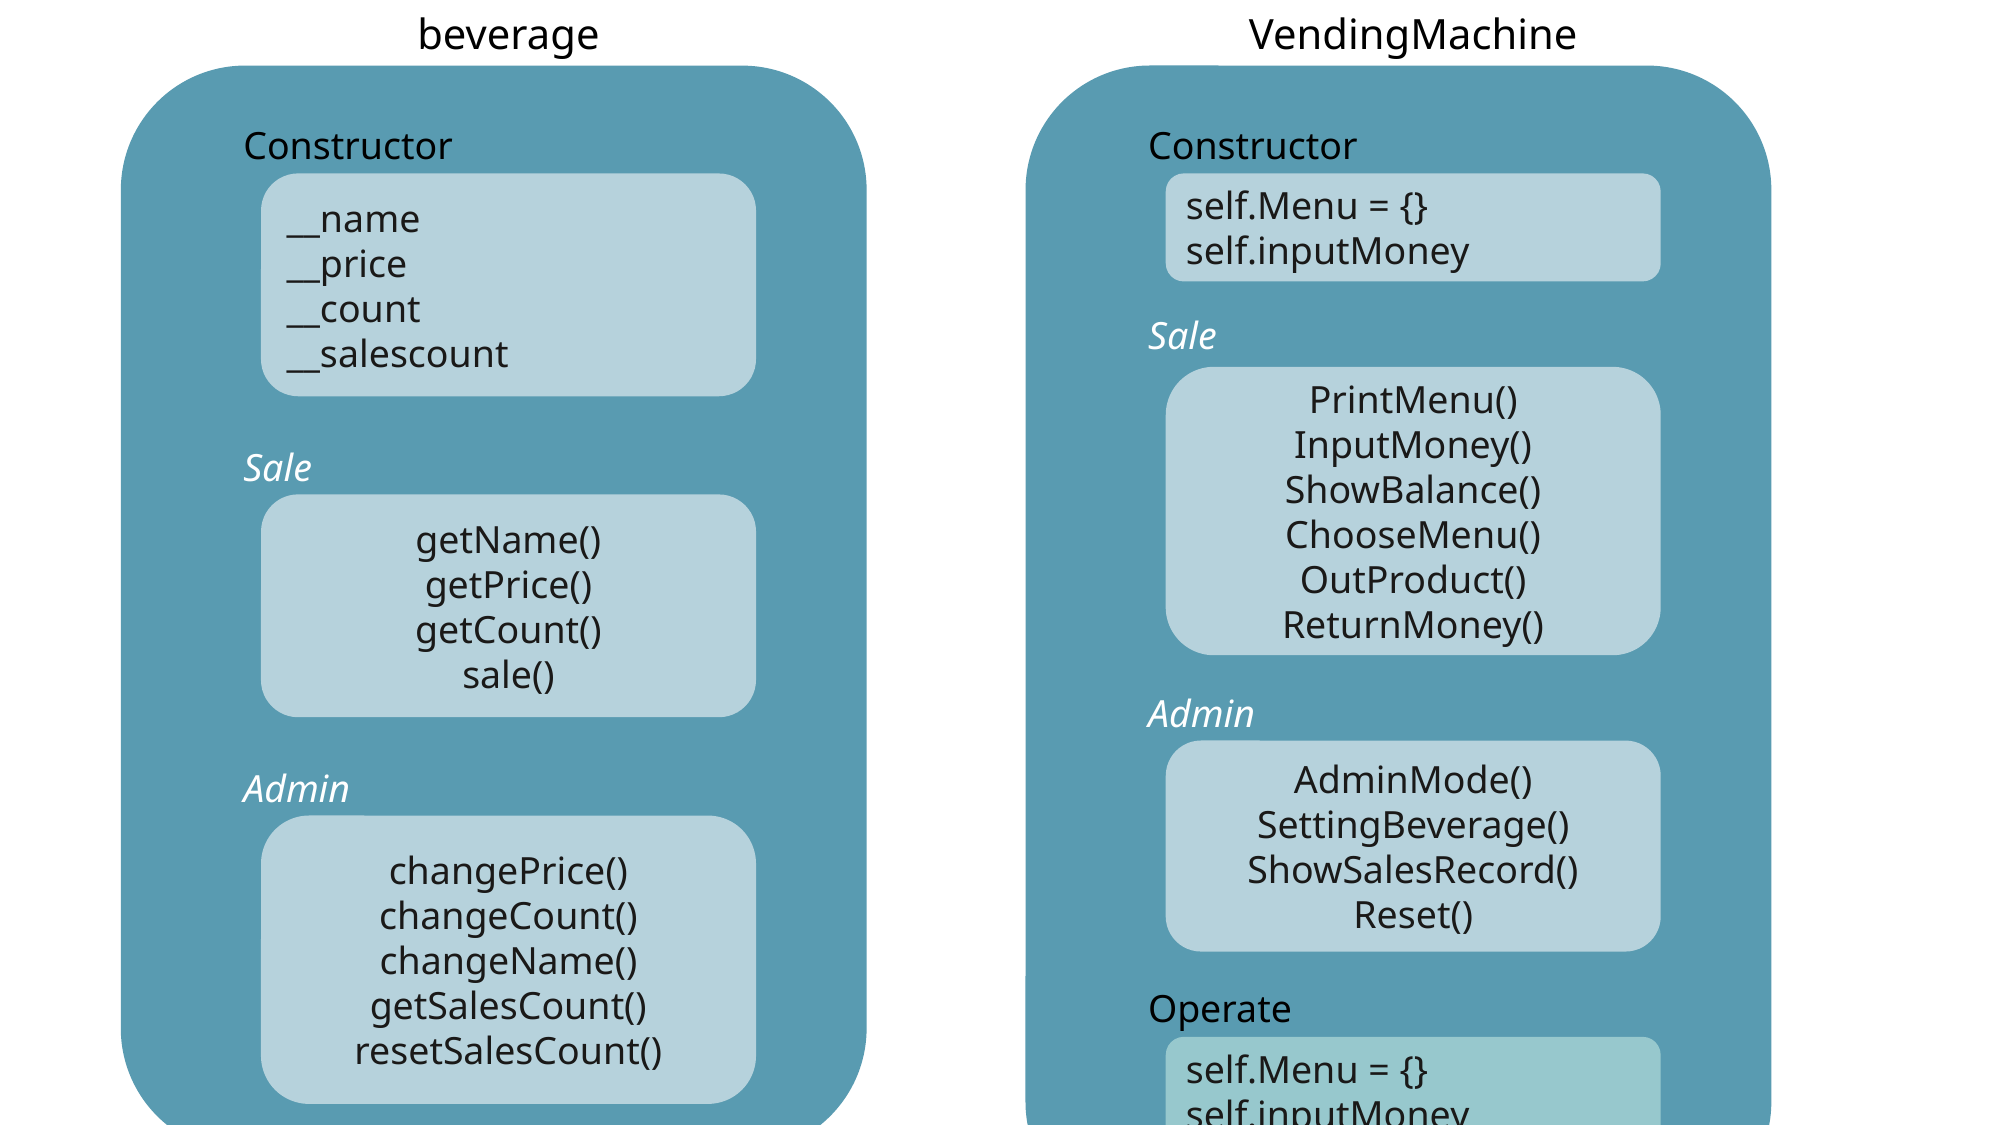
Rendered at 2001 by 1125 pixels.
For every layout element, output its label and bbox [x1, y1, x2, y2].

text_box [1025, 0, 1772, 1125]
text_box [120, 0, 868, 1125]
